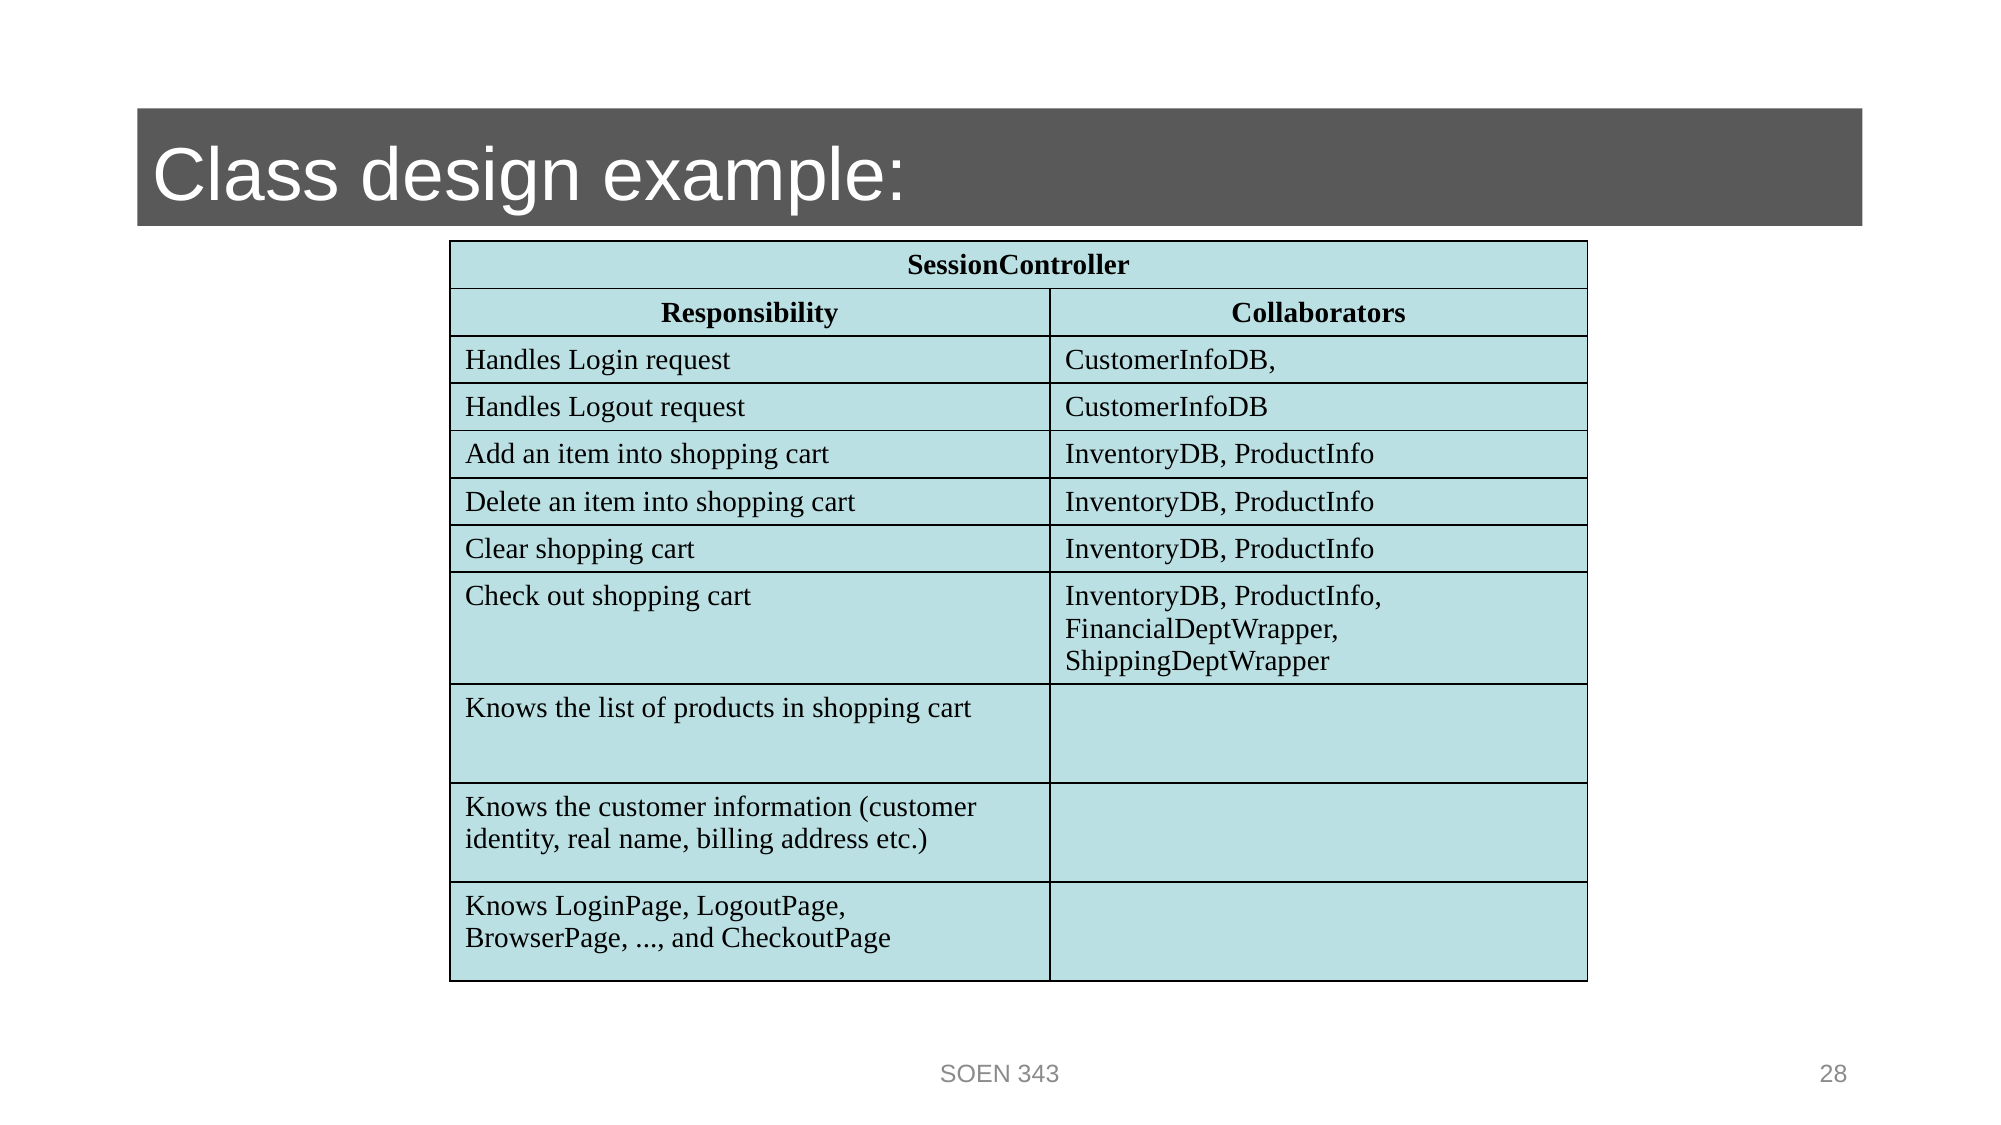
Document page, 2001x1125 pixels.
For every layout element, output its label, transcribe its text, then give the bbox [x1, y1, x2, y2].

table_cell InventoryDB, ProductInfo [1051, 431, 1587, 477]
table_header SessionController [451, 242, 1587, 288]
title Class design example: [137, 108, 1850, 233]
table_cell Handles Logout request [451, 384, 1049, 430]
table_cell Handles Login request [451, 337, 1049, 382]
table_cell [1051, 883, 1587, 980]
table_cell InventoryDB, ProductInfo [1051, 526, 1587, 571]
table_cell Delete an item into shopping cart [451, 479, 1049, 524]
slide_number 28 [1412, 1042, 1863, 1103]
table_cell Responsibility [451, 289, 1049, 335]
table_cell [1051, 685, 1587, 782]
table_cell Knows the list of products in shopping cart [451, 685, 1049, 782]
footer SOEN 343 [662, 1042, 1338, 1103]
table_cell CustomerInfoDB [1051, 384, 1587, 430]
table_cell Collaborators [1051, 289, 1587, 335]
table_cell Check out shopping cart [451, 573, 1049, 683]
table_cell Clear shopping cart [451, 526, 1049, 571]
table_cell Add an item into shopping cart [451, 431, 1049, 477]
table_cell InventoryDB, ProductInfo [1051, 479, 1587, 524]
table_cell CustomerInfoDB, [1051, 337, 1587, 382]
table_cell [1051, 784, 1587, 881]
table_cell Knows LoginPage, LogoutPage, BrowserPage, ..., and CheckoutPage [451, 883, 1049, 980]
table_cell InventoryDB, ProductInfo, FinancialDeptWrapper, ShippingDeptWrapper [1051, 573, 1587, 683]
table_cell Knows the customer information (customer identity, real name, billing address etc.) [451, 784, 1049, 881]
